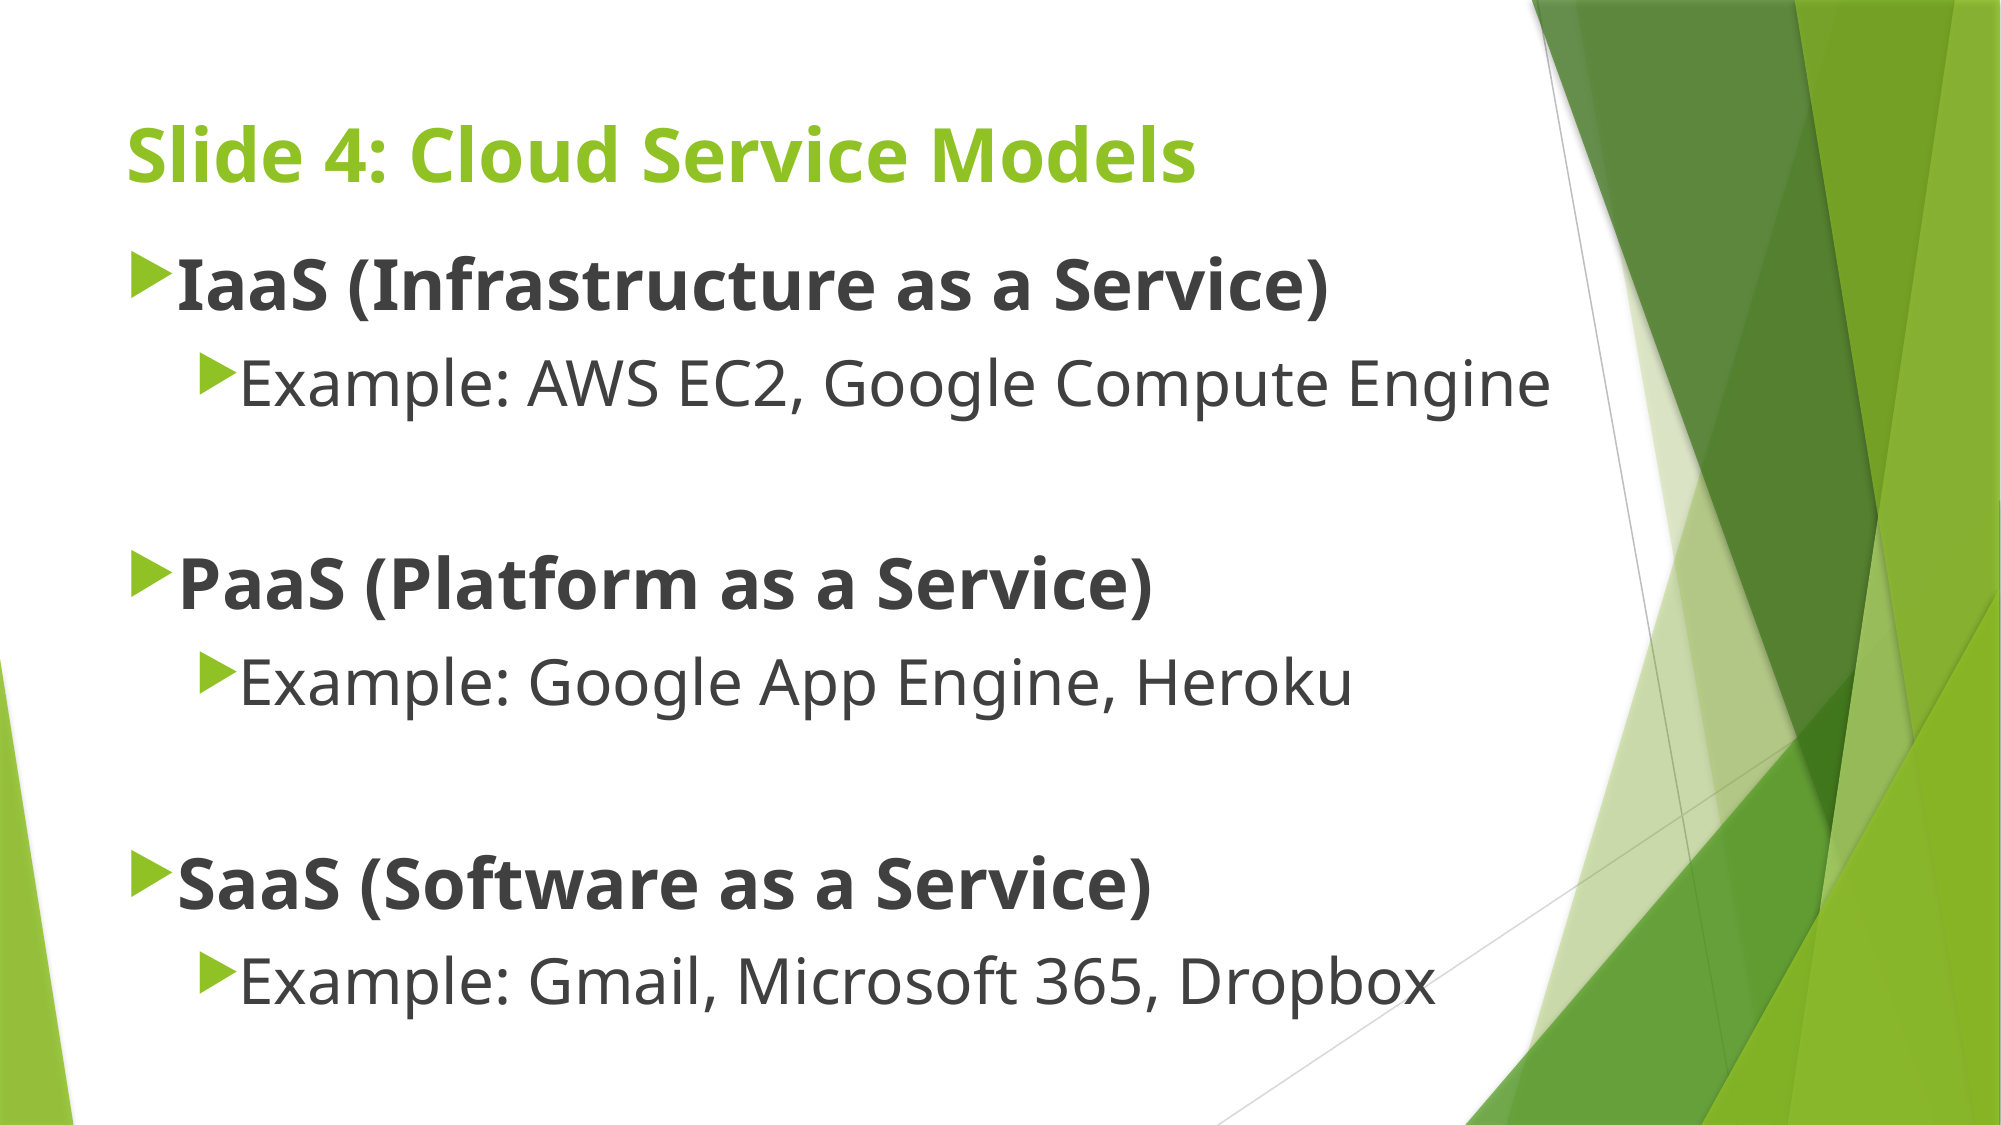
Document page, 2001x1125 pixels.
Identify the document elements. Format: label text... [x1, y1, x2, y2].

title Slide 4: Cloud Service Models [111, 99, 1522, 232]
list IaaS (Infrastructure as a Service) Example: AWS EC2, Google Compute Engine PaaS (Platform as a Service) Example: Google App Engine, Heroku SaaS (Software as a Service) Example: Gmail, Microsoft 365, Dropbox [111, 232, 1895, 1025]
